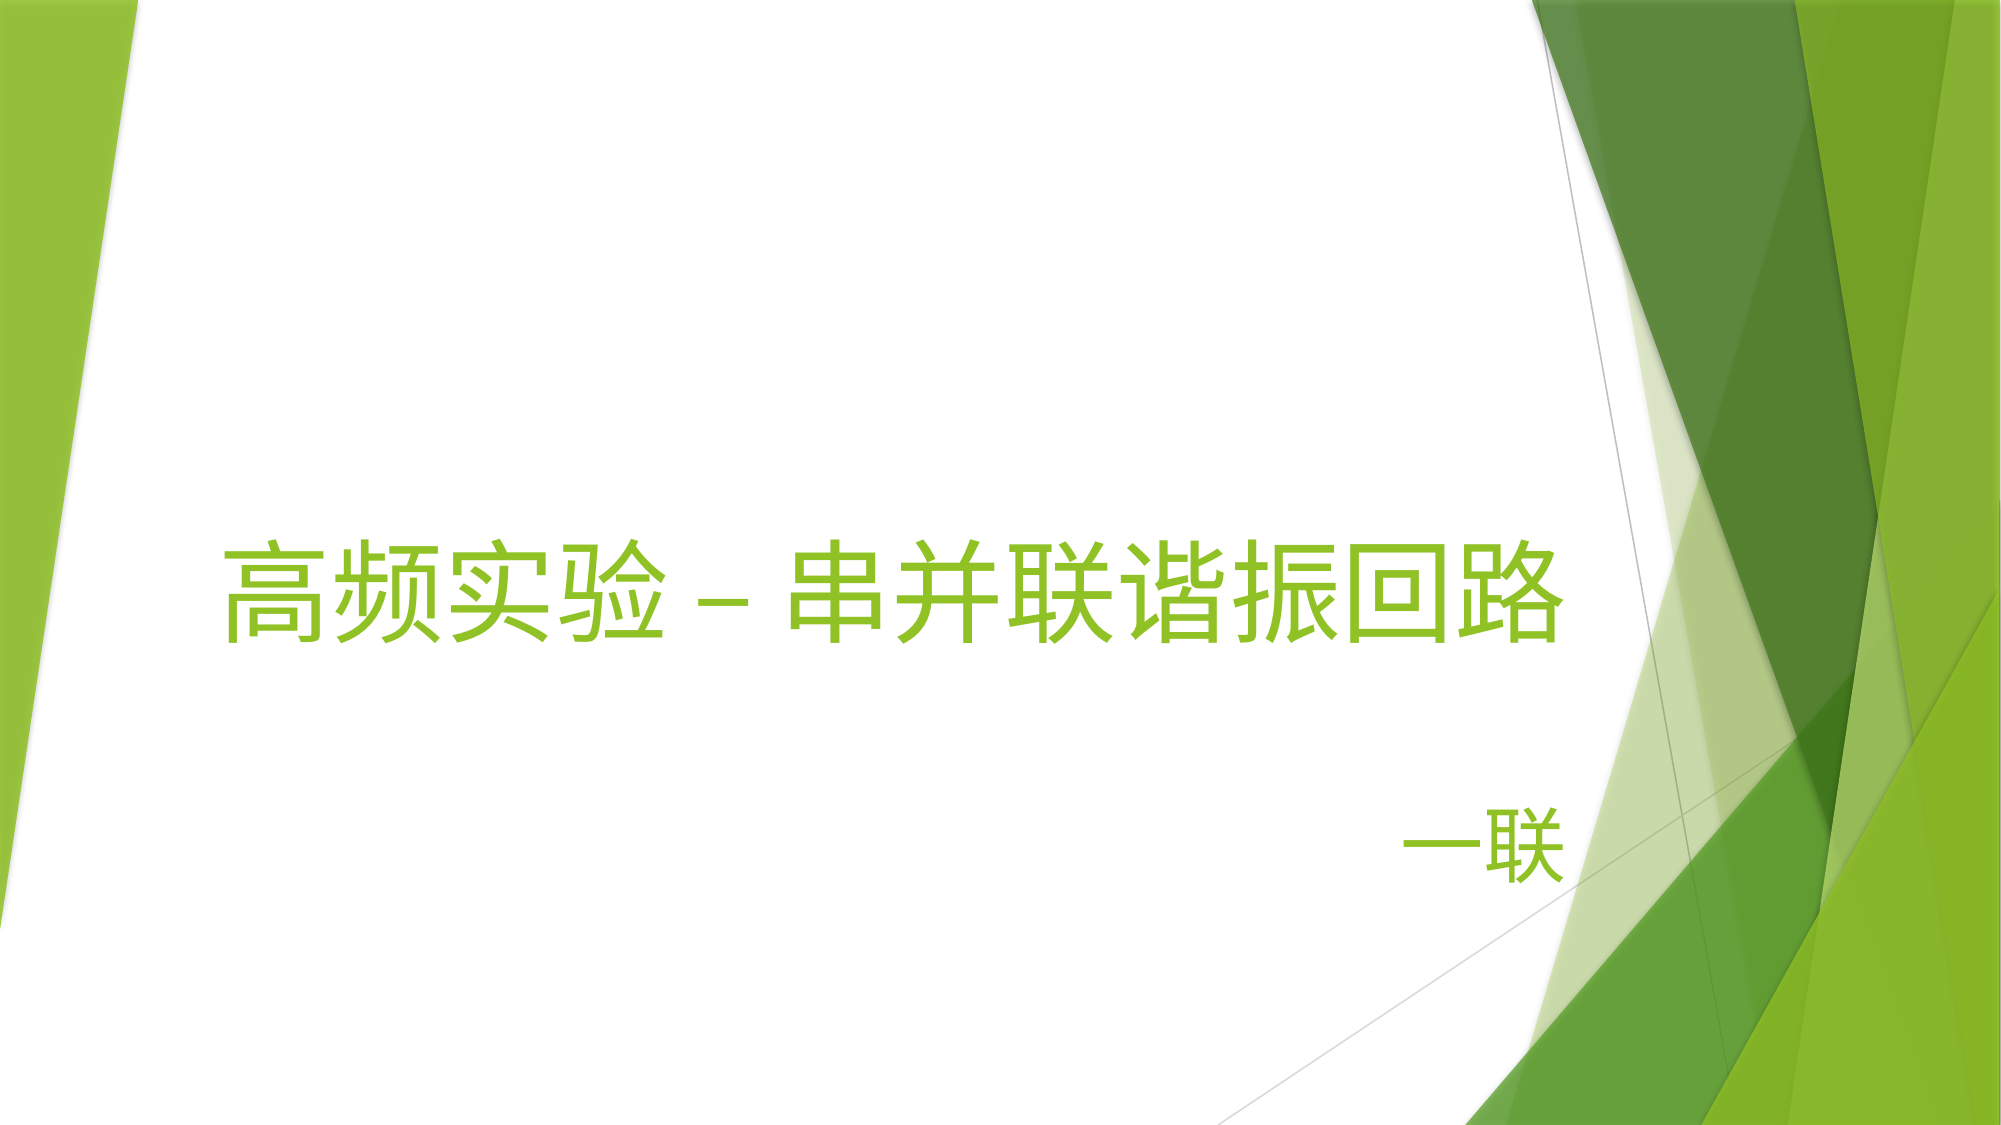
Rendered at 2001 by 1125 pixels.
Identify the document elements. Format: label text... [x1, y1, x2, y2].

title 高频实验 – 串并联谐振回路 [186, 394, 1582, 665]
text_box 一联 [171, 684, 1582, 901]
